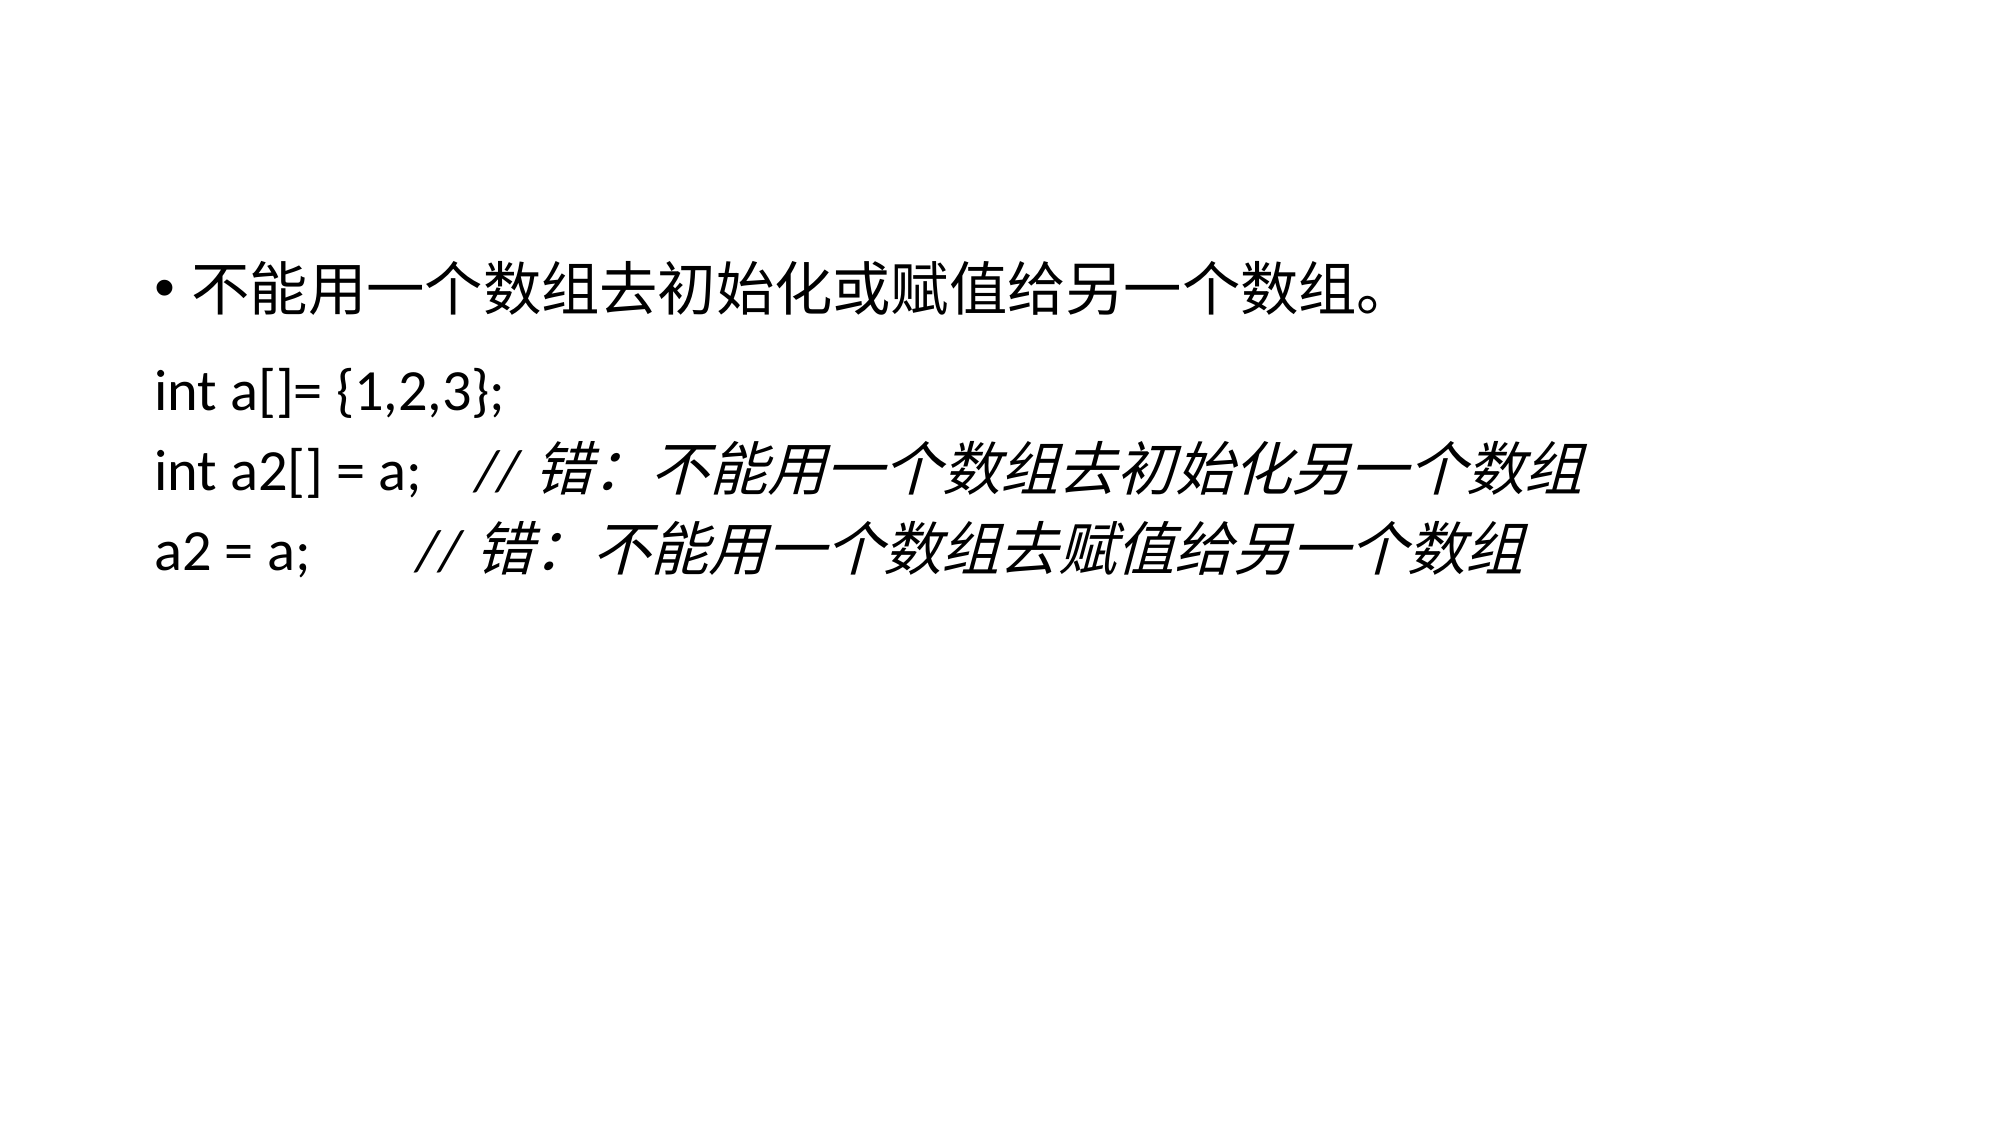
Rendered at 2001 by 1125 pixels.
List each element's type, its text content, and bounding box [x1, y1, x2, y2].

list 不能用一个数组去初始化或赋值给另一个数组。 int a[]= {1,2,3}; int a2[] = a; //错：不能用一个数组去初始化另一个数组 a2 = a; //错：不能用一个数组去赋值给另一个数组 [139, 234, 1865, 949]
